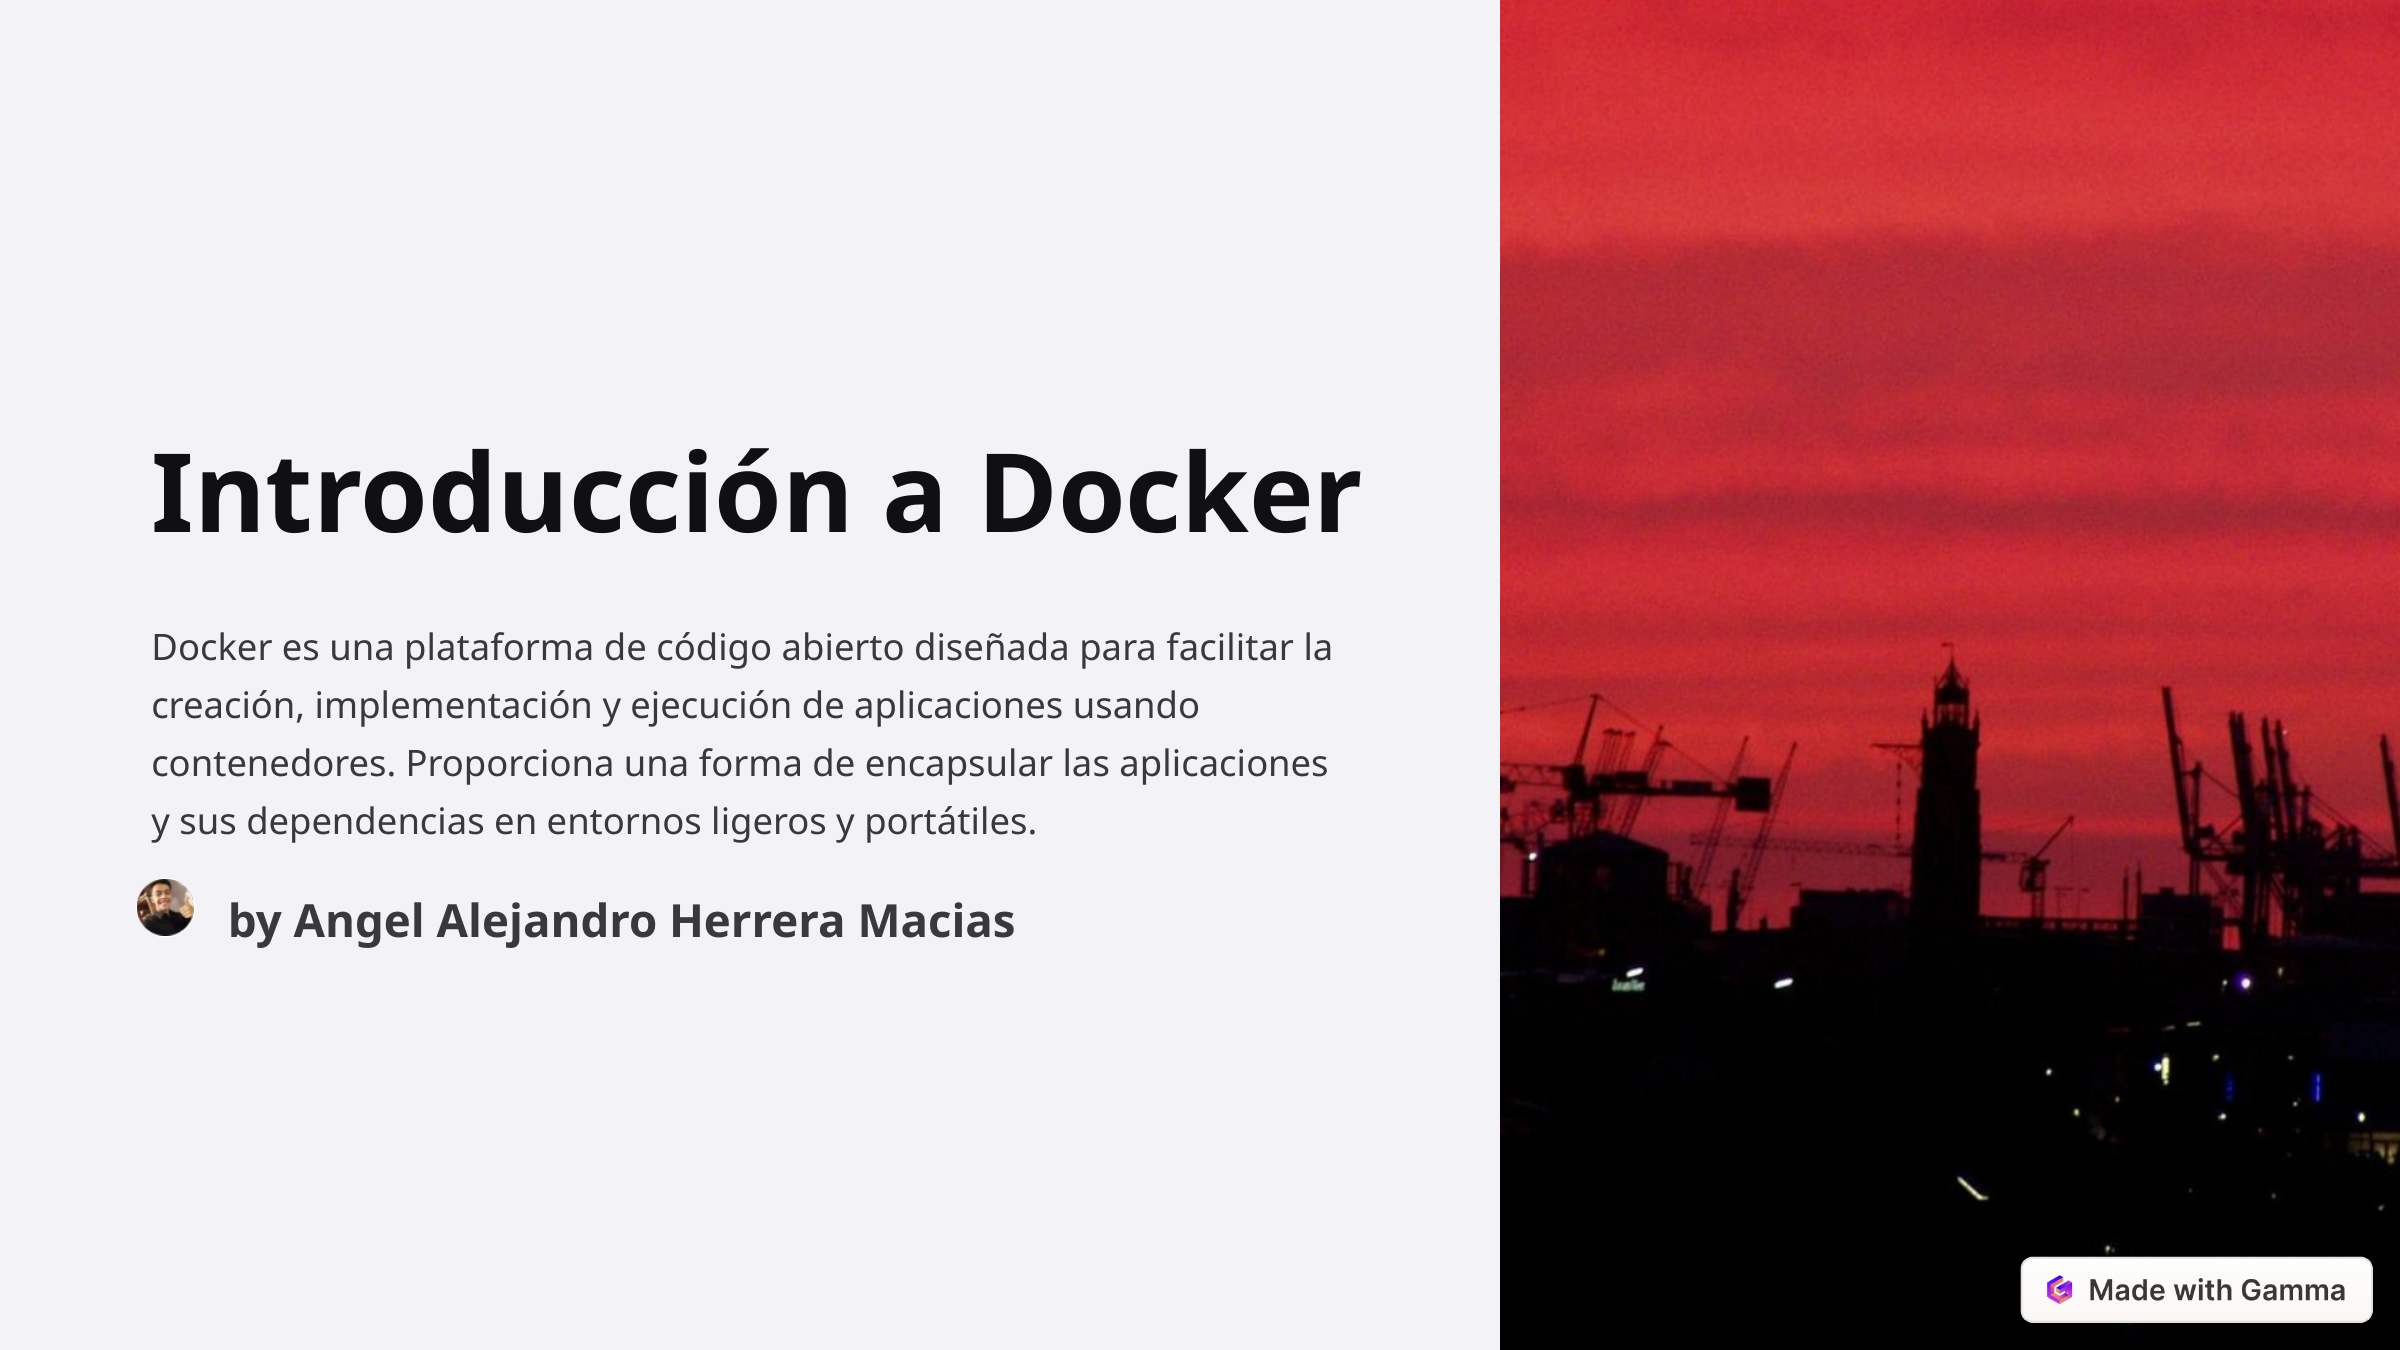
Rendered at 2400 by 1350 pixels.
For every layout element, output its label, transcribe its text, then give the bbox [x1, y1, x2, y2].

text_box [0, 0, 1499, 1350]
picture [1499, 0, 2400, 1350]
picture [137, 879, 194, 936]
text_box Docker es una plataforma de código abierto diseñada para facilitar la creación, implementación y ejecución de aplicaciones usando contenedores. Proporciona una forma de encapsular las aplicaciones y sus dependencias en entornos ligeros y portátiles. [136, 601, 1364, 835]
text_box Introducción a Docker [136, 410, 1271, 547]
text_box by Angel Alejandro Herrera Macias [213, 875, 990, 940]
